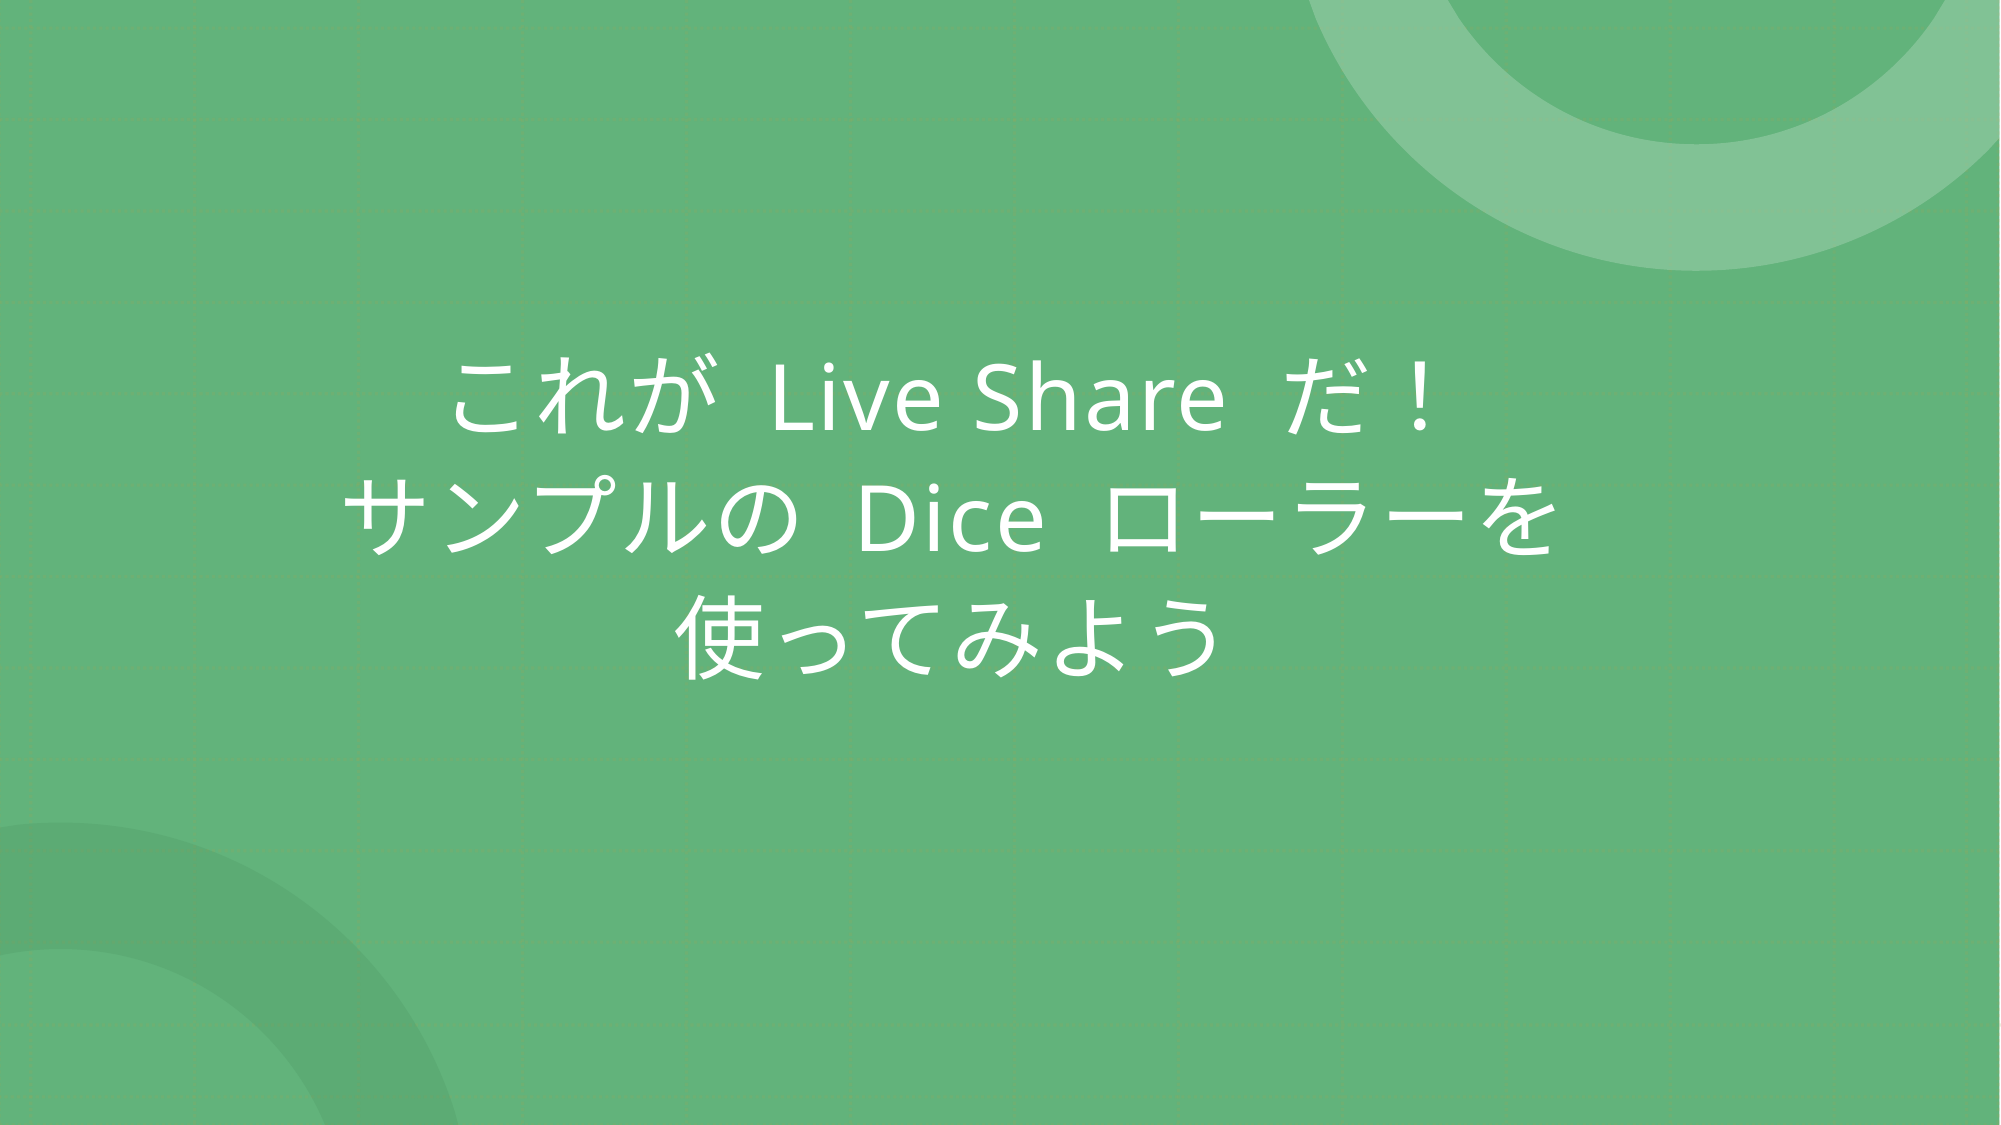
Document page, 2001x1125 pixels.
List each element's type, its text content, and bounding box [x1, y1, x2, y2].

title これが Live Share だ！ サンプルの Dice ローラーを 使ってみよう [75, 453, 1834, 672]
